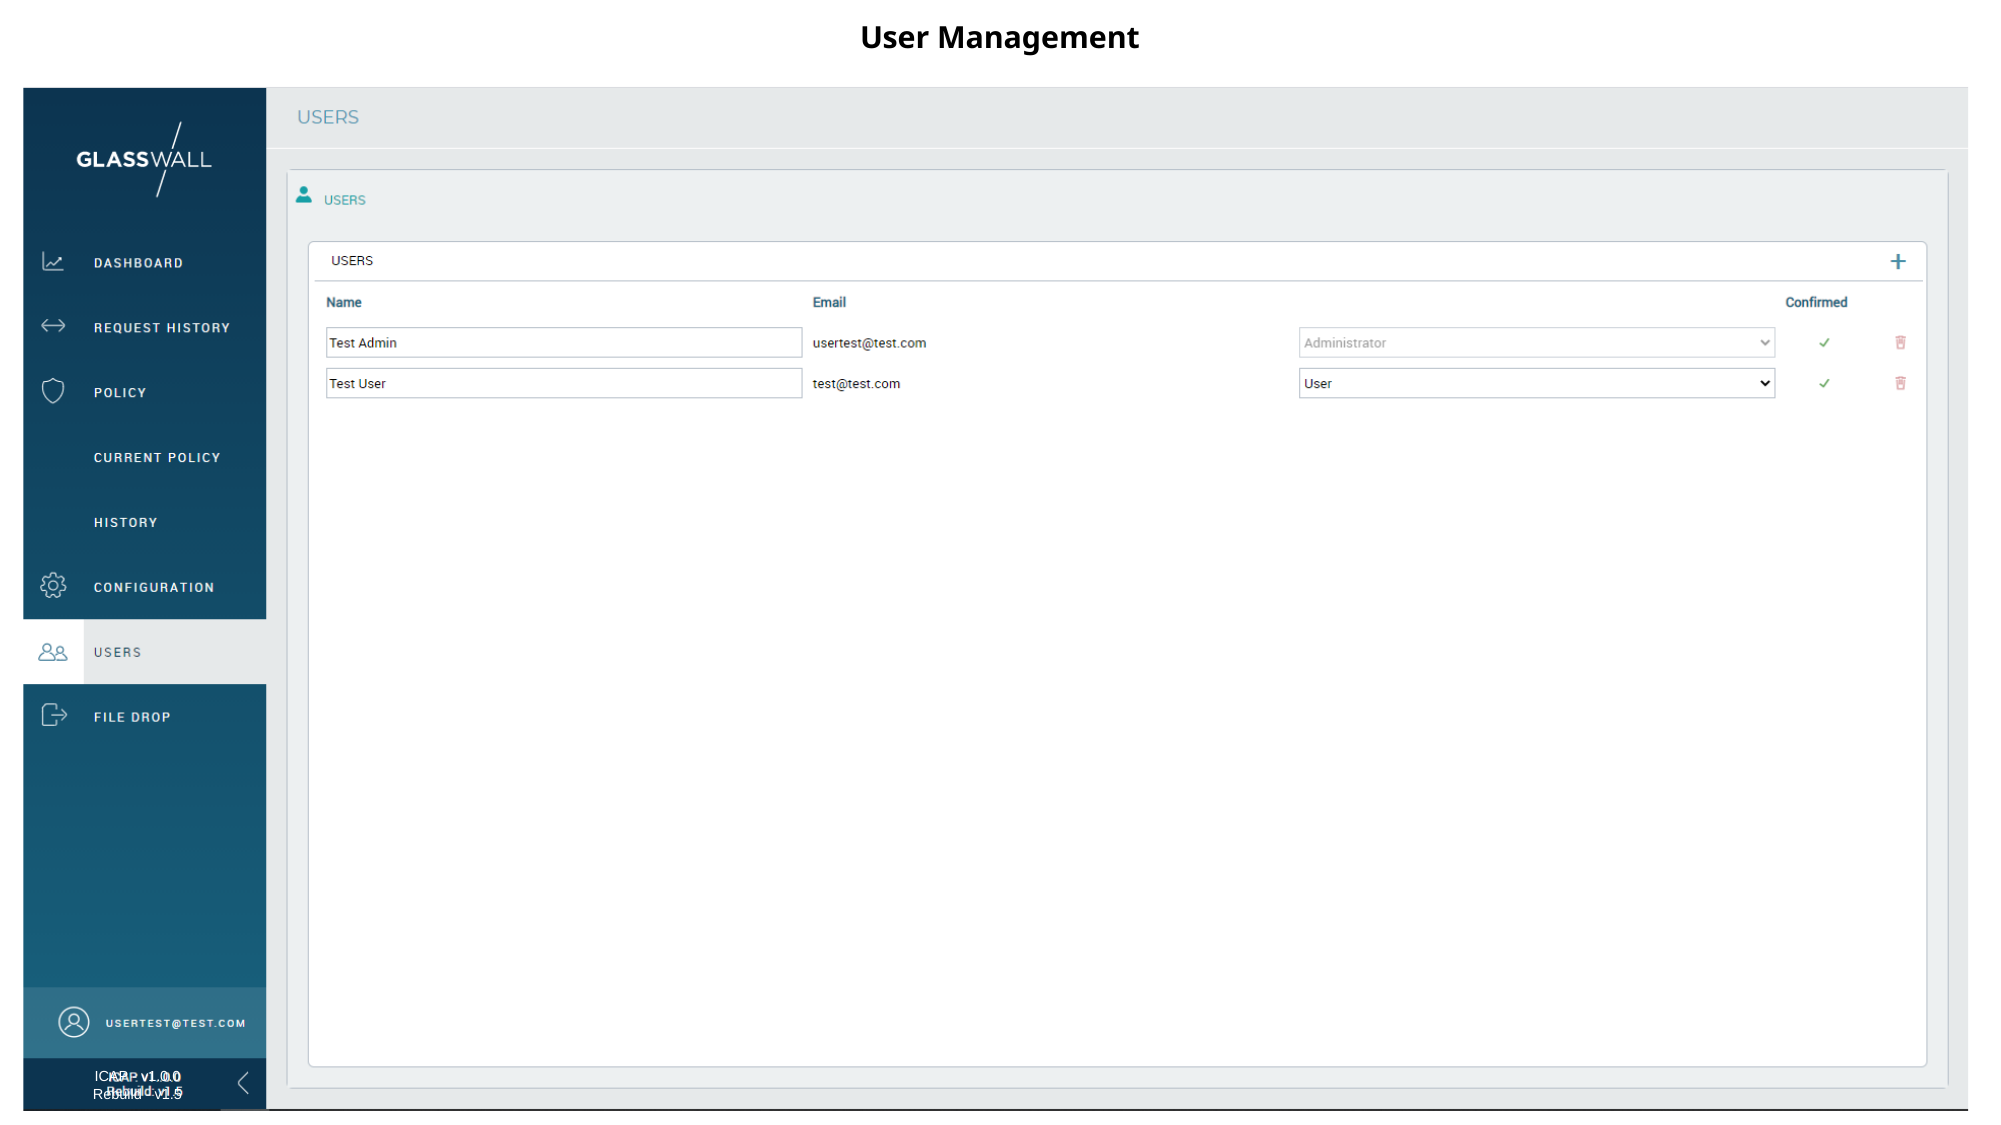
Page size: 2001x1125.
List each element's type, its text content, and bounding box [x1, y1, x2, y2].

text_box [44, 243, 1923, 1111]
picture [23, 86, 1969, 1111]
title User Management [137, 14, 1863, 63]
